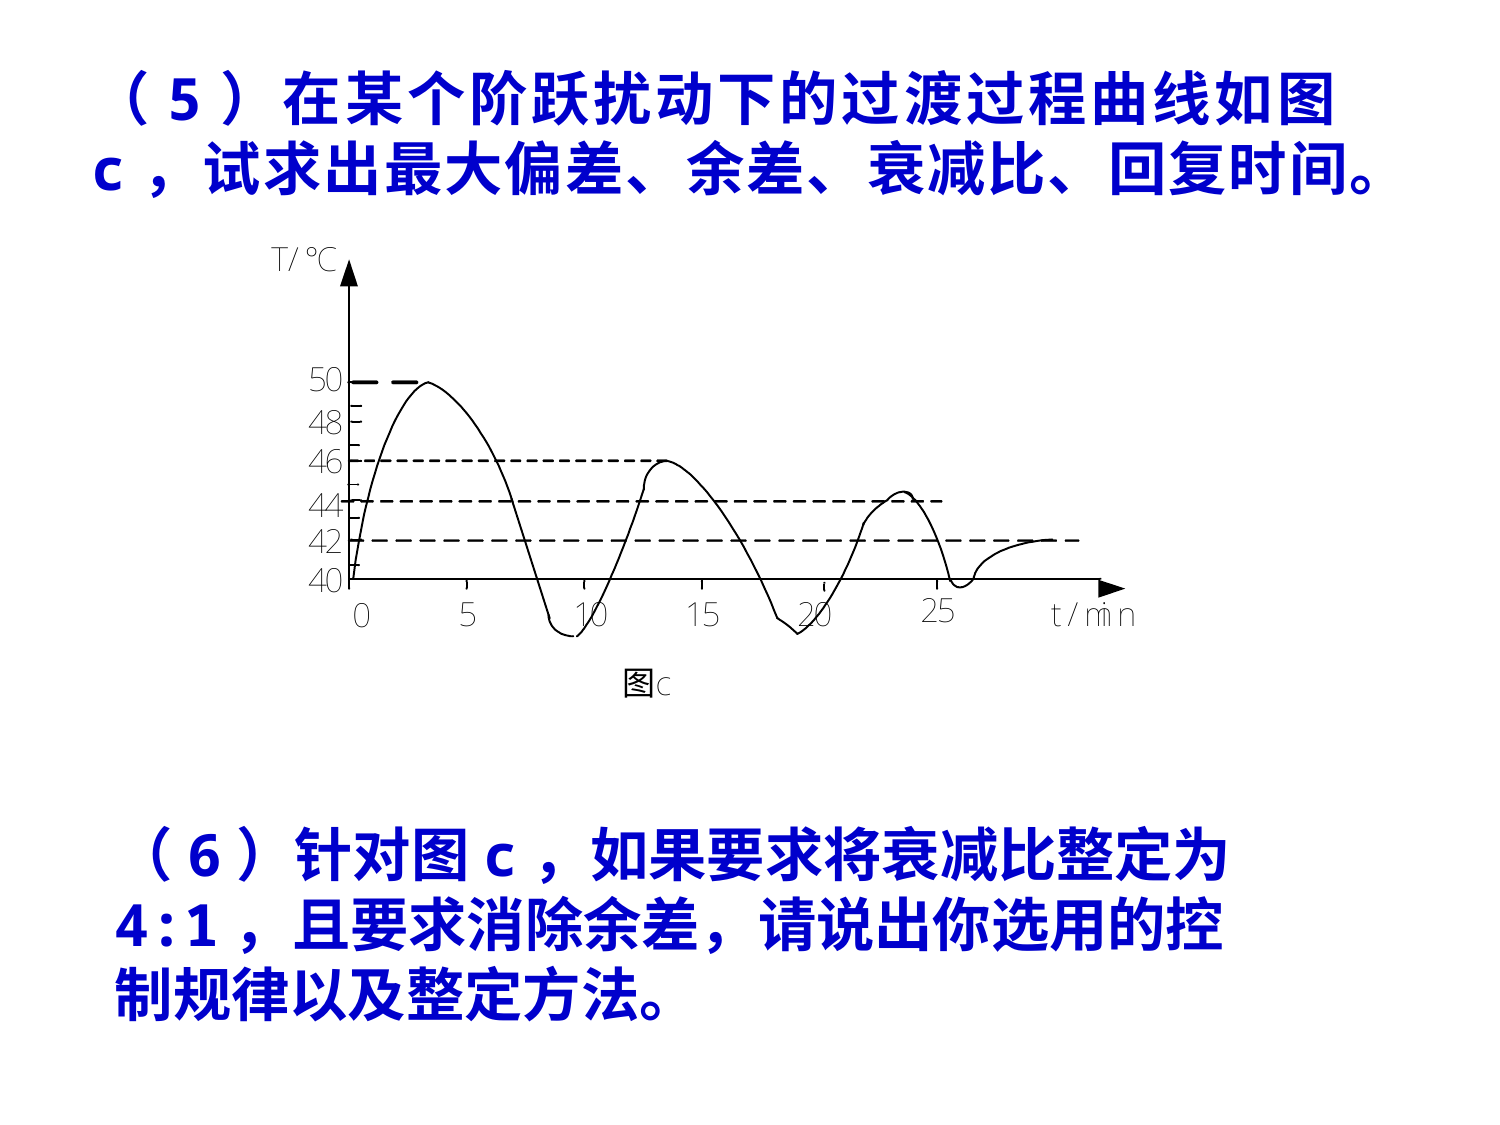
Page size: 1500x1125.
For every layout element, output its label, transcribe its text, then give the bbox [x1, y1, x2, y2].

text_box （6）针对图c，如果要求将衰减比整定为4:1，且要求消除余差，请说出你选用的控制规律以及整定方法。 [100, 810, 1258, 1036]
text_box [265, 231, 1141, 709]
text_box （5）在某个阶跃扰动下的过渡过程曲线如图c，试求出最大偏差、余差、衰减比、回复时间。 [76, 54, 1365, 210]
